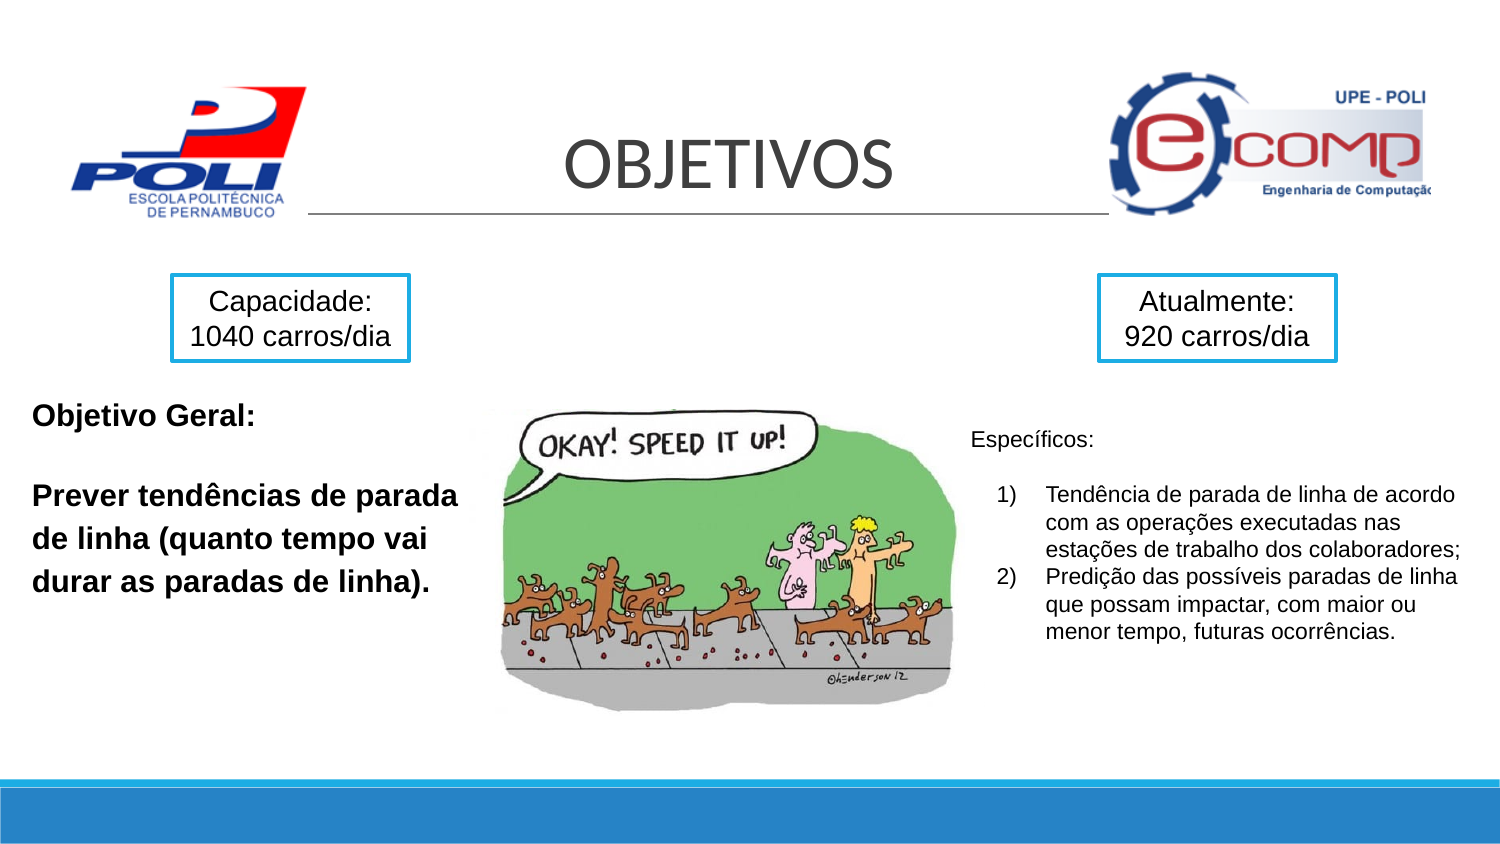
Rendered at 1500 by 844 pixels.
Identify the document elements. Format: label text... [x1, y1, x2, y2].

picture [1109, 63, 1431, 224]
text_box Específicos: Tendência de parada de linha de acordo com as operações executadas nas estações de trabalho dos colaboradores; Predição das possíveis paradas de linha que possam impactar, com maior ou menor tempo, futuras ocorrências. [955, 409, 1479, 800]
text_box Objetivo Geral: Prever tendências de parada de linha (quanto tempo vai durar as paradas de linha). [16, 374, 490, 683]
picture [53, 63, 308, 224]
text_box Atualmente: 920 carros/dia [1098, 274, 1336, 361]
title OBJETIVOS [552, 104, 948, 210]
text_box Capacidade: 1040 carros/dia [171, 274, 410, 361]
picture [469, 409, 986, 719]
